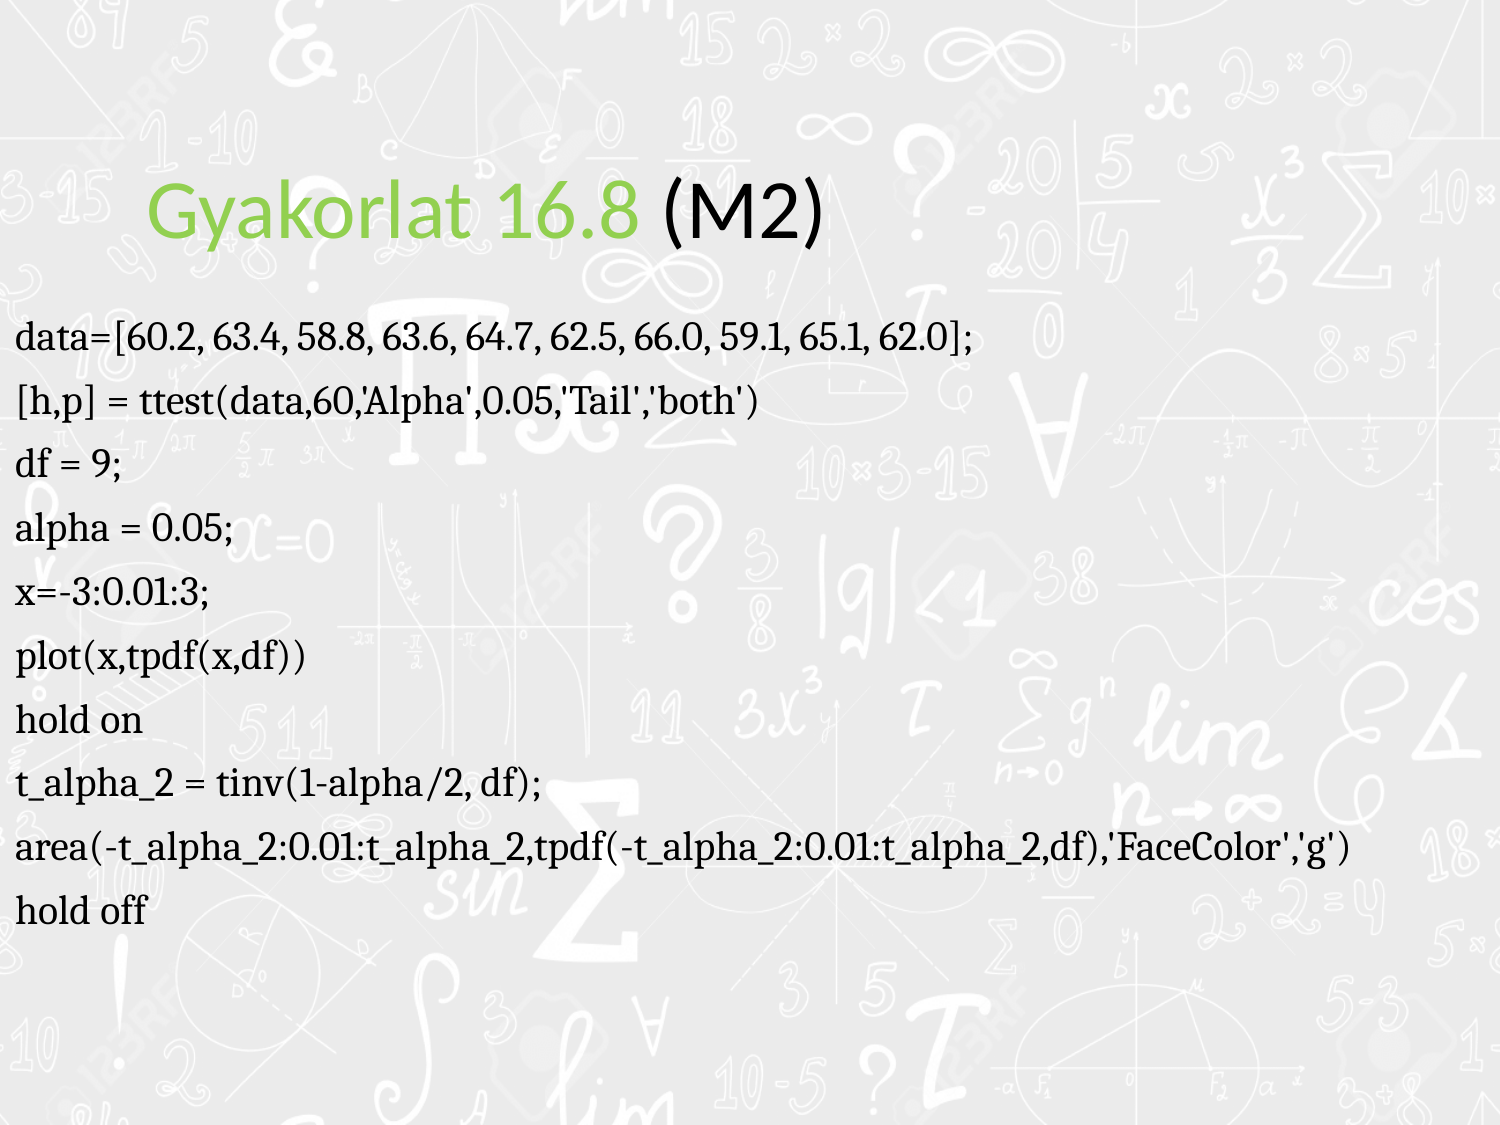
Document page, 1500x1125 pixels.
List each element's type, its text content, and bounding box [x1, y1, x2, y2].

title Gyakorlat 16.8 (M2) [131, 79, 1370, 306]
list data=[60.2, 63.4, 58.8, 63.6, 64.7, 62.5, 66.0, 59.1, 65.1, 62.0]; [h,p] = ttest(data,60,'Alpha',0.05,'Tail','both') df = 9; alpha = 0.05; x=-3:0.01:3; plot(x,tpdf(x,df)) hold on t_alpha_2 = tinv(1-alpha/2, df); area(-t_alpha_2:0.01:t_alpha_2,tpdf(-t_alpha_2:0.01:t_alpha_2,df),'FaceColor','g') hold off [0, 306, 1500, 1125]
